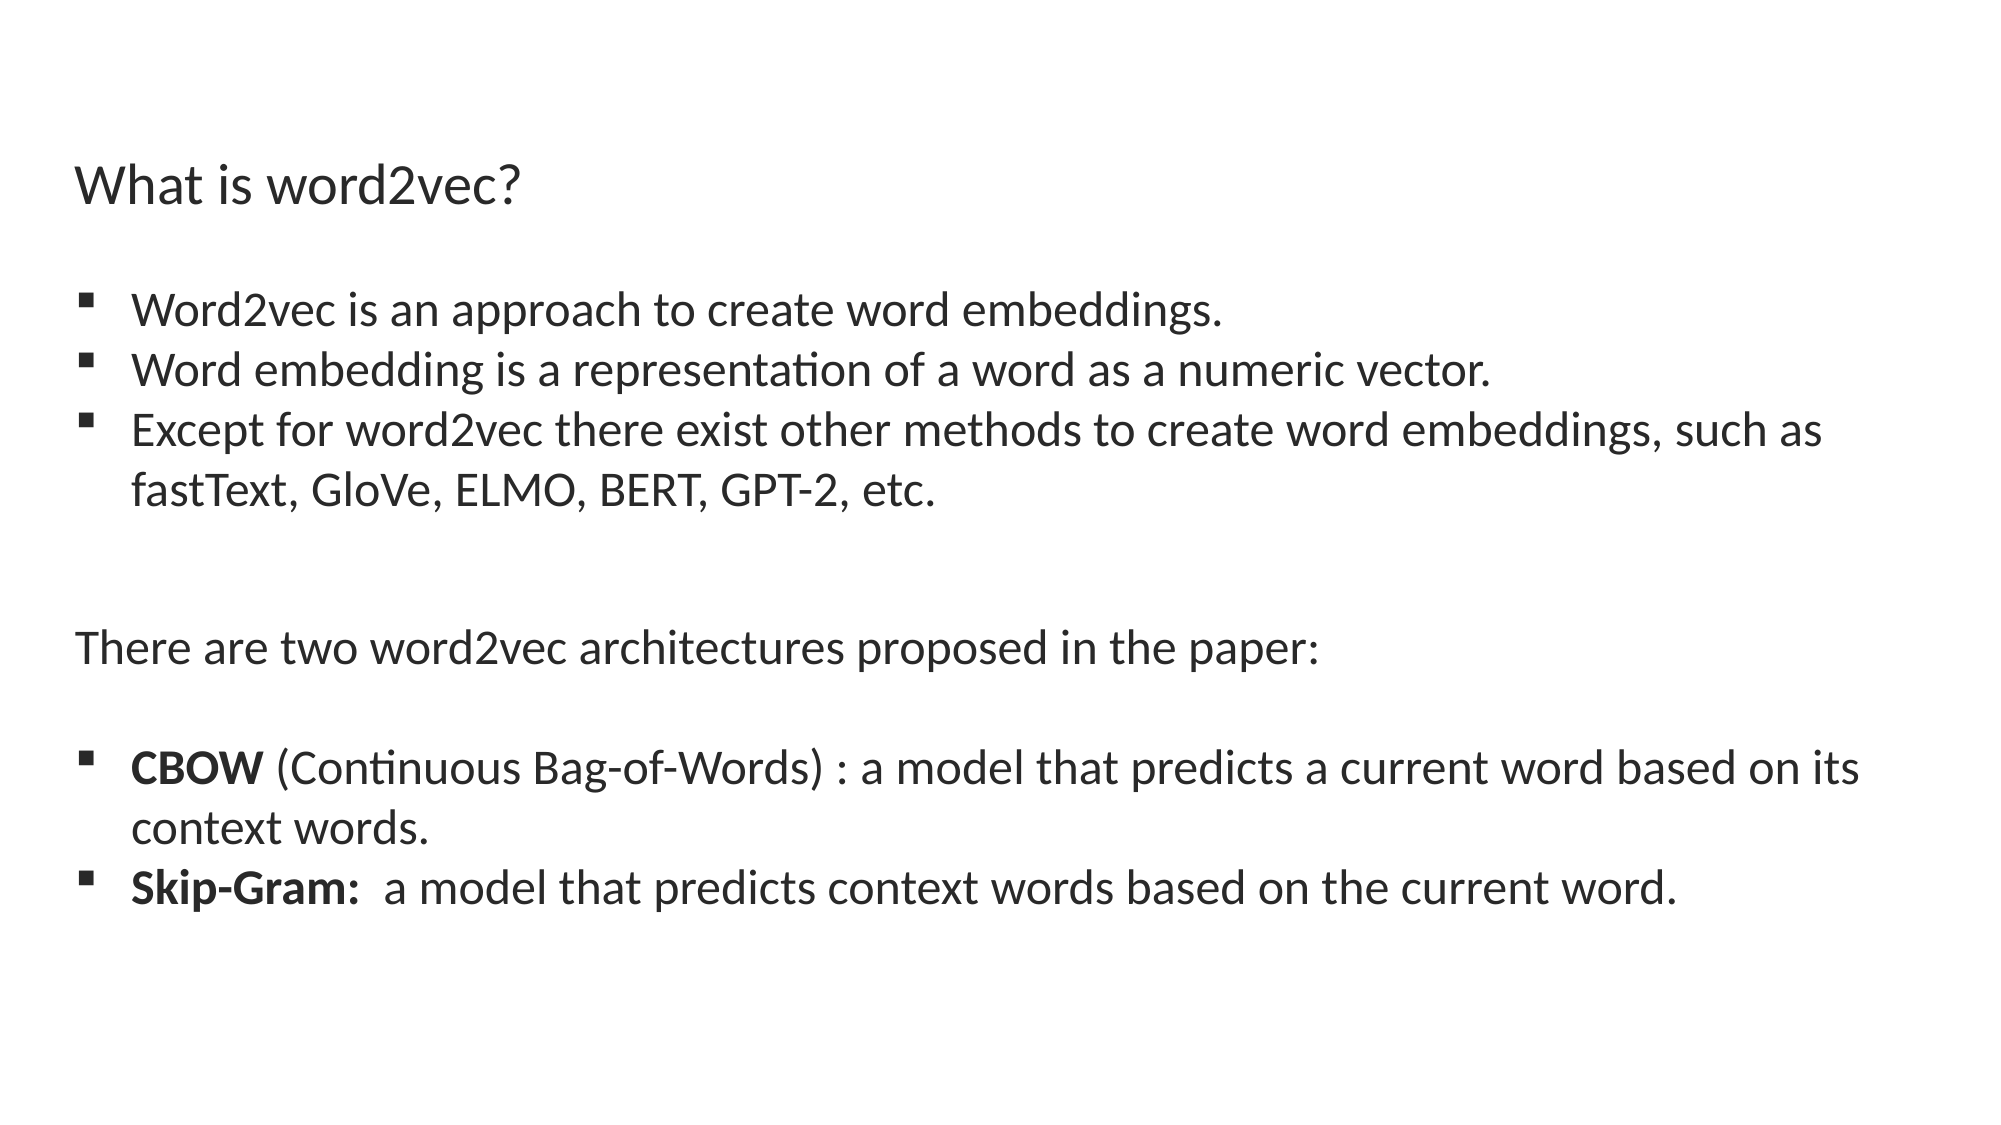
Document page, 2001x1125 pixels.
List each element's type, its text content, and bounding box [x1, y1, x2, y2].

text_box There are two word2vec architectures proposed in the paper: CBOW (Continuous Bag-of-Words) : a model that predicts a current word based on its context words. Skip-Gram: a model that predicts context words based on the current word. [59, 606, 1940, 922]
text_box What is word2vec? Word2vec is an approach to create word embeddings. Word embedding is a representation of a word as a numeric vector. Except for word2vec there exist other methods to create word embeddings, such as fastText, GloVe, ELMO, BERT, GPT-2, etc. [59, 139, 1940, 525]
